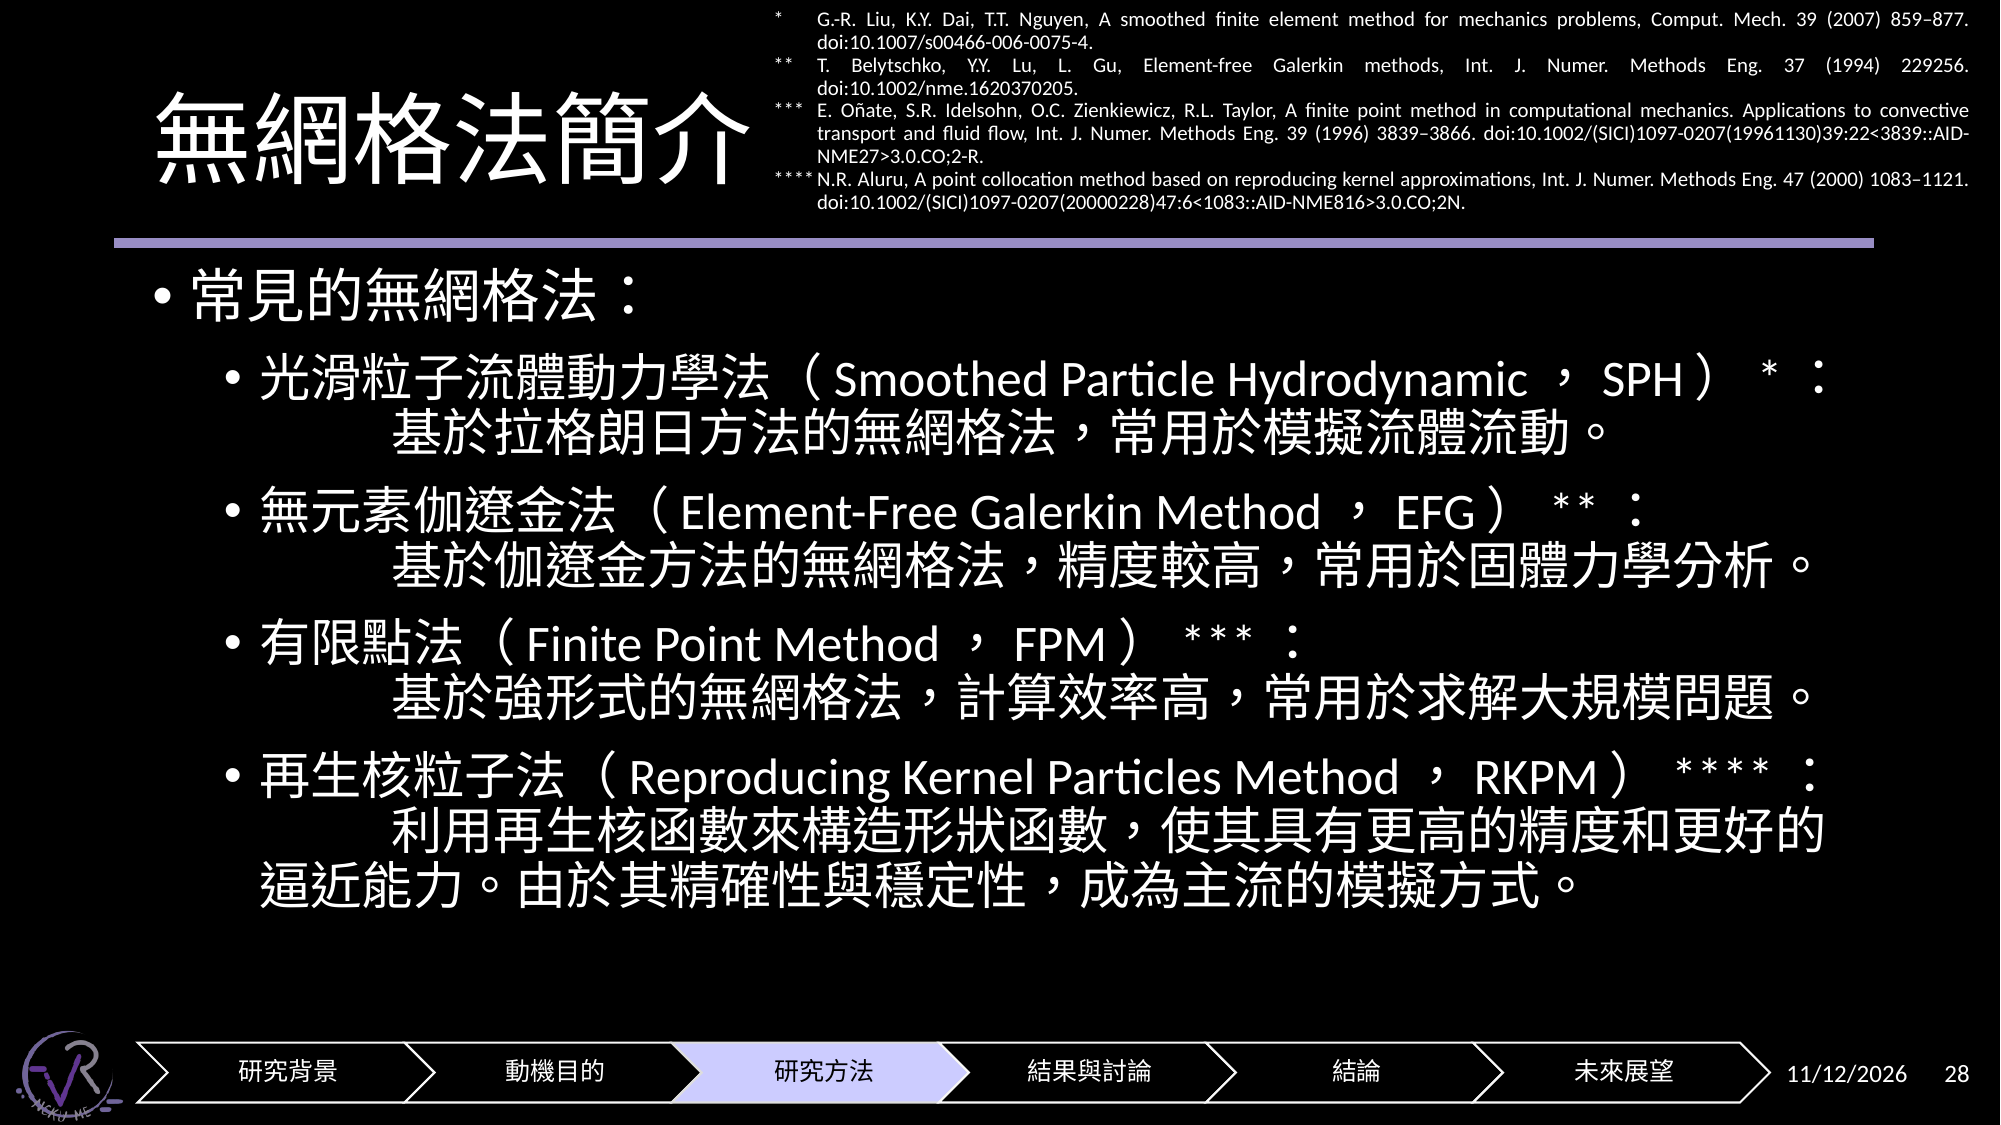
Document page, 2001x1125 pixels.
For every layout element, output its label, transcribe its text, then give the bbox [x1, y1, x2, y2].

slide_number 28 [1927, 1042, 1985, 1103]
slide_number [1771, 1042, 1927, 1103]
title 無網格法簡介 [137, 59, 758, 229]
list * G.-R. Liu, K.Y. Dai, T.T. Nguyen, A smoothed finite element method for mechanics problems, Comput. Mech. 39 (2007) 859–877. doi:10.1007/s00466-006-0075-4. ** T. Belytschko, Y.Y. Lu, L. Gu, Element-free Galerkin methods, Int. J. Numer. Methods Eng. 37 (1994) 229256. doi:10.1002/nme.1620370205. *** E. Oñate, S.R. Idelsohn, O.C. Zienkiewicz, R.L. Taylor, A finite point method in computational mechanics. Applications to convective transport and fluid flow, Int. J. Numer. Methods Eng. 39 (1996) 3839–3866. doi:10.1002/(SICI)1097-0207(19961130)39:22<3839::AID-NME27>3.0.CO;2-R. **** N.R. Aluru, A point collocation method based on reproducing kernel approximations, Int. J. Numer. Methods Eng. 47 (2000) 1083–1121. doi:10.1002/(SICI)1097-0207(20000228)47:6<1083::AID-NME816>3.0.CO;2N. [758, 0, 1985, 248]
picture [15, 1030, 137, 1122]
list 常見的無網格法： 光滑粒子流體動力學法（Smoothed Particle Hydrodynamic，SPH）*： 基於拉格朗日方法的無網格法，常用於模擬流體流動。 無元素伽遼金法（Element-Free Galerkin Method，EFG）**： 基於伽遼金方法的無網格法，精度較高，常用於固體力學分析。 有限點法（Finite Point Method，FPM）***： 基於強形式的無網格法，計算效率高，常用於求解大規模問題。 再生核粒子法（Reproducing Kernel Particles Method，RKPM）****： 利用再生核函數來構造形狀函數，使其具有更高的精度和更好的逼近能力。由於其精確性與穩定性，成為主流的模擬方式。 [137, 259, 1863, 1043]
